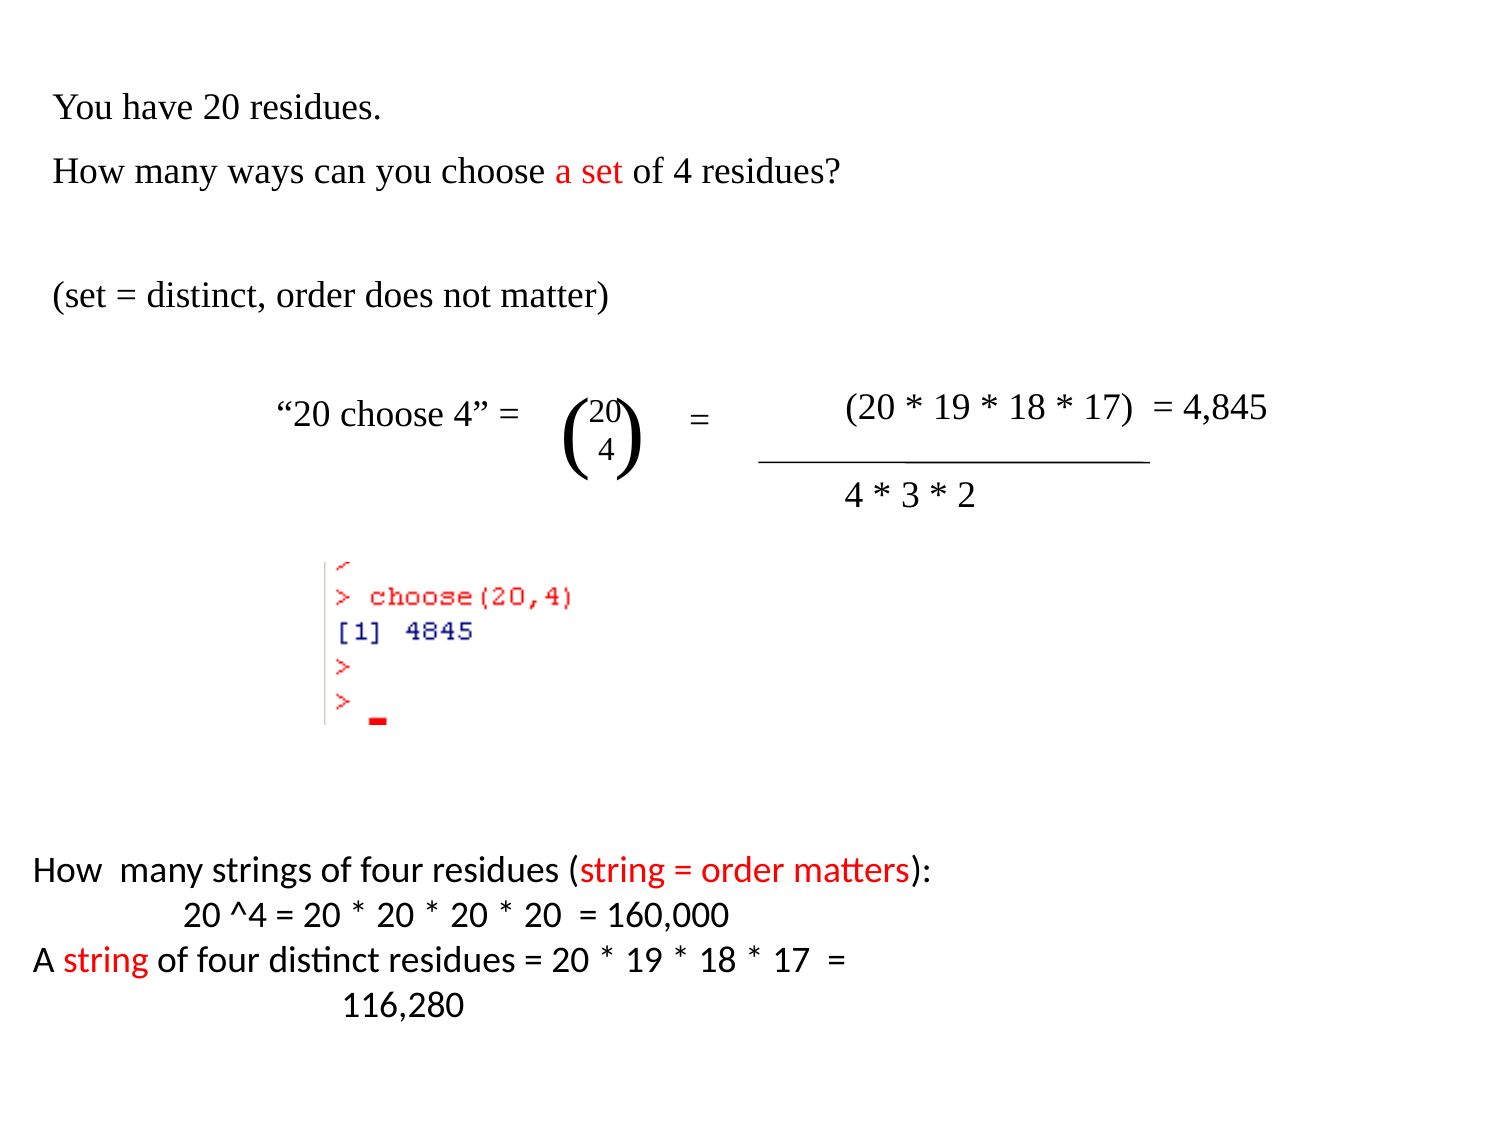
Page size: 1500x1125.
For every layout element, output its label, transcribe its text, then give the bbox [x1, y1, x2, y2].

text_box (set = distinct, order does not matter) [37, 262, 1013, 323]
picture [324, 562, 757, 726]
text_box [545, 362, 661, 488]
text_box You have 20 residues. How many ways can you choose a set of 4 residues? [37, 74, 1375, 199]
text_box 4 * 3 * 2 [829, 462, 1001, 523]
text_box “20 choose 4” = [261, 381, 540, 442]
text_box (20 * 19 * 18 * 17) = 4,845 [830, 374, 1283, 435]
text_box How many strings of four residues (string = order matters): 20 ^4 = 20 * 20 * 20 * 20 = 160,000 A string of four distinct residues = 20 * 19 * 18 * 17 = 116,280 [18, 837, 956, 1033]
text_box = [674, 387, 726, 448]
